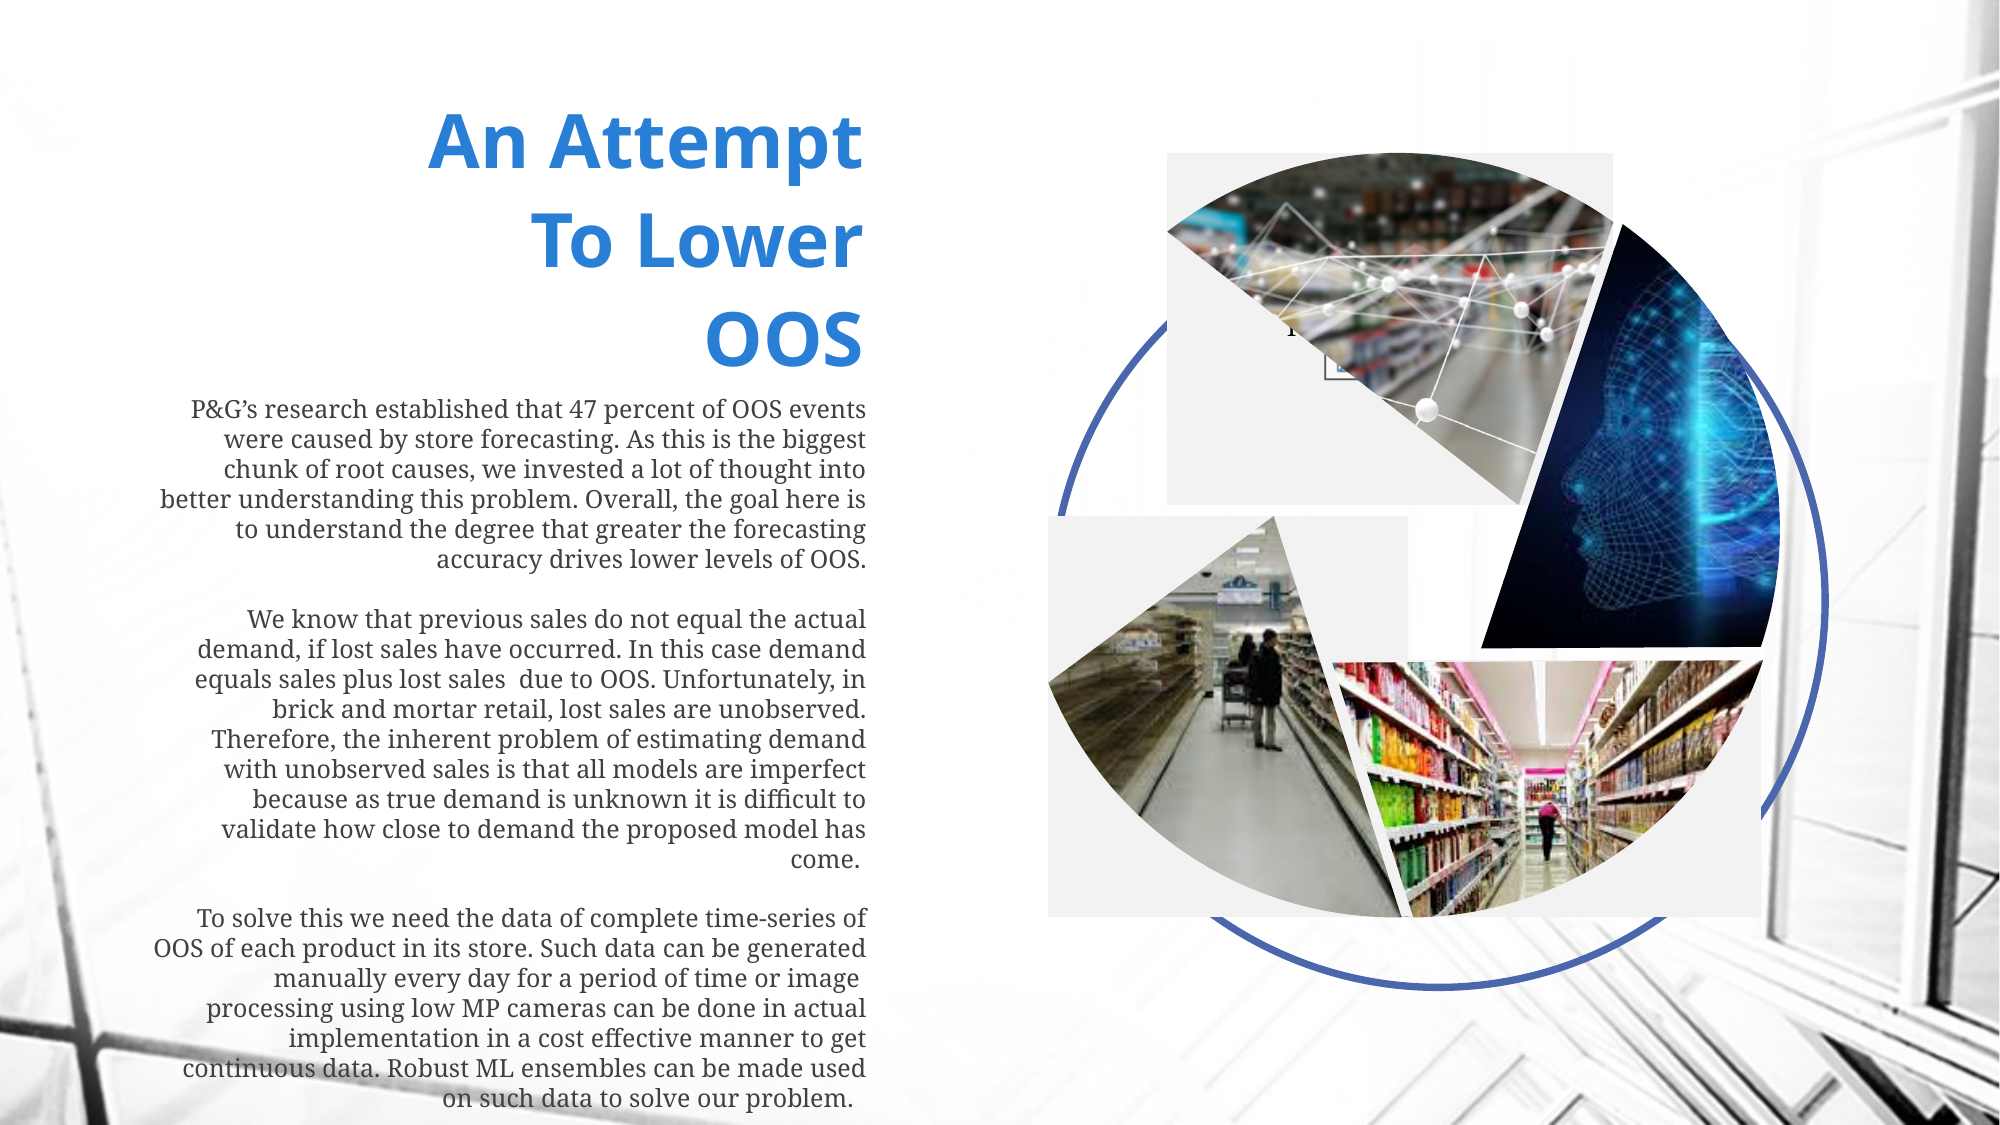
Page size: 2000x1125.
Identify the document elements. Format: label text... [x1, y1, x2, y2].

text_box P&G’s research established that 47 percent of OOS events were caused by store forecasting. As this is the biggest chunk of root causes, we invested a lot of thought into better understanding this problem. Overall, the goal here is to understand the degree that greater the forecasting accuracy drives lower levels of OOS. We know that previous sales do not equal the actual demand, if lost sales have occurred. In this case demand equals sales plus lost sales due to OOS. Unfortunately, in brick and mortar retail, lost sales are unobserved. Therefore, the inherent problem of estimating demand with unobserved sales is that all models are imperfect because as true demand is unknown it is difficult to validate how close to demand the proposed model has come. To solve this we need the data of complete time-series of OOS of each product in its store. Such data can be generated manually every day for a period of time or image processing using low MP cameras can be done in actual implementation in a cost effective manner to get continuous data. Robust ML ensembles can be made used on such data to solve our problem. [137, 386, 882, 1125]
text_box [354, 408, 837, 564]
text_box An Attempt To Lower OOS [371, 79, 879, 386]
picture [0, 0, 2000, 1125]
